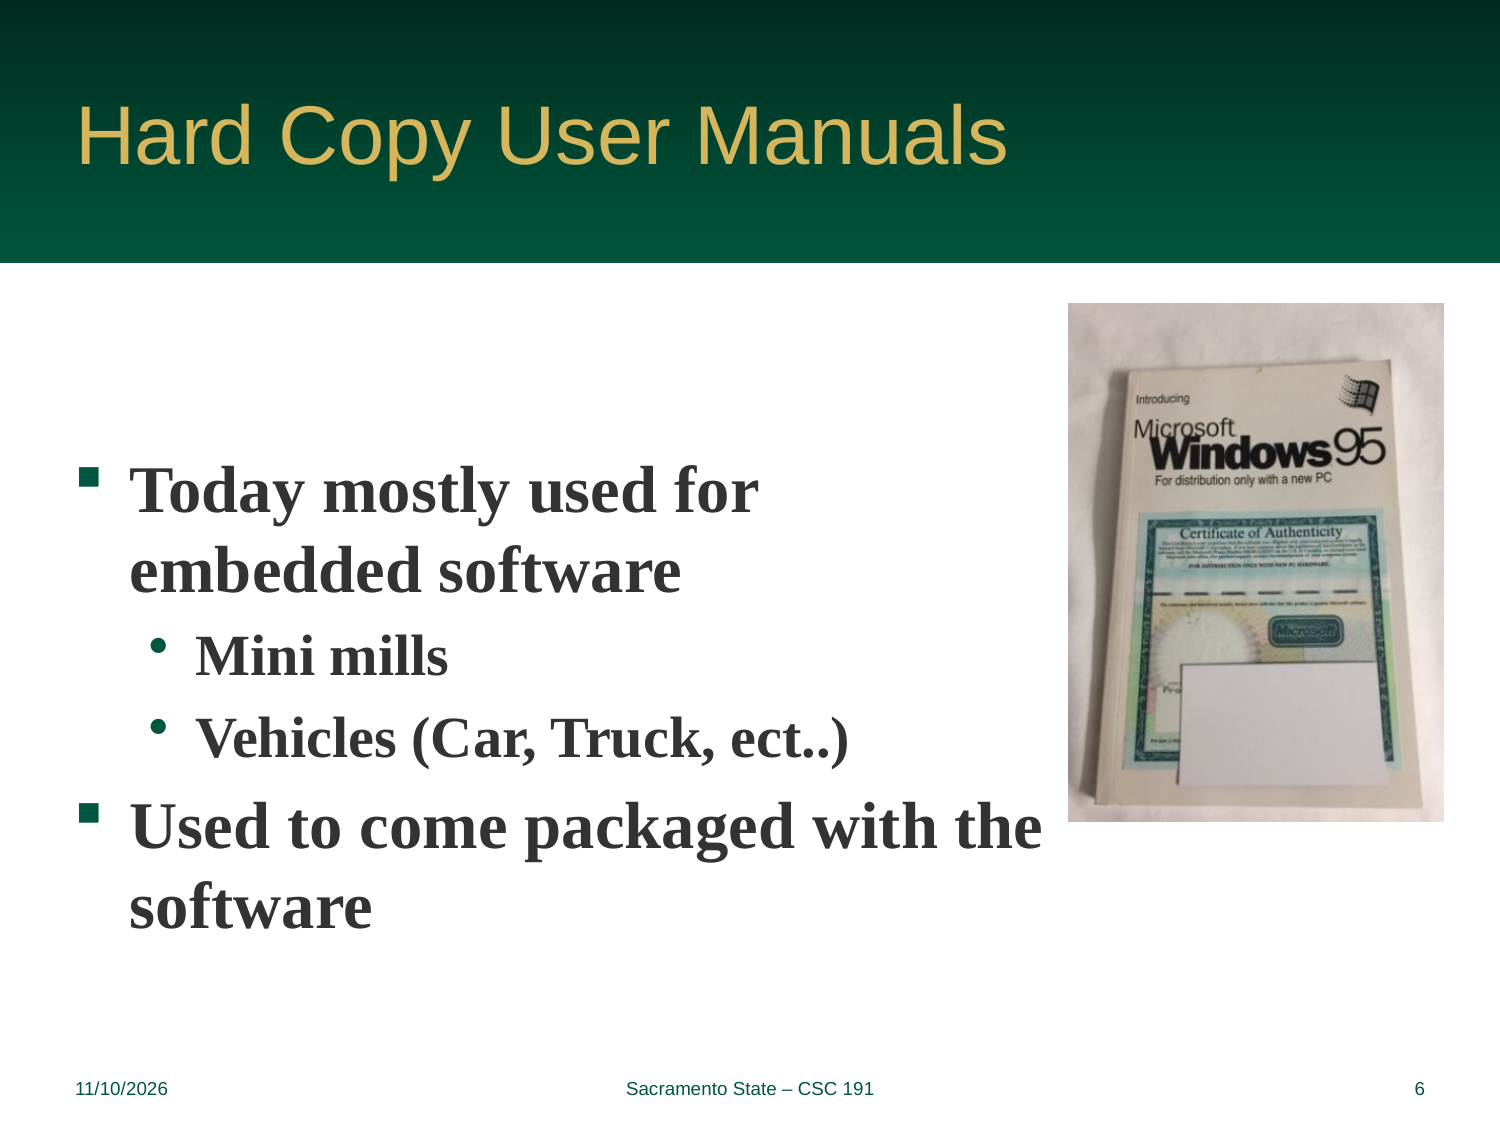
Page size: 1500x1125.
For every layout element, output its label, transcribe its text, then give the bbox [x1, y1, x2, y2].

list Today mostly used for embedded software Mini mills Vehicles (Car, Truck, ect..) Used to come packaged with the software [73, 318, 1069, 1069]
title Hard Copy User Manuals [75, 18, 1425, 244]
slide_number 6 [1125, 1050, 1425, 1125]
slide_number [75, 1050, 375, 1125]
footer Sacramento State – CSC 191 [393, 1050, 1107, 1125]
picture [1068, 303, 1444, 822]
